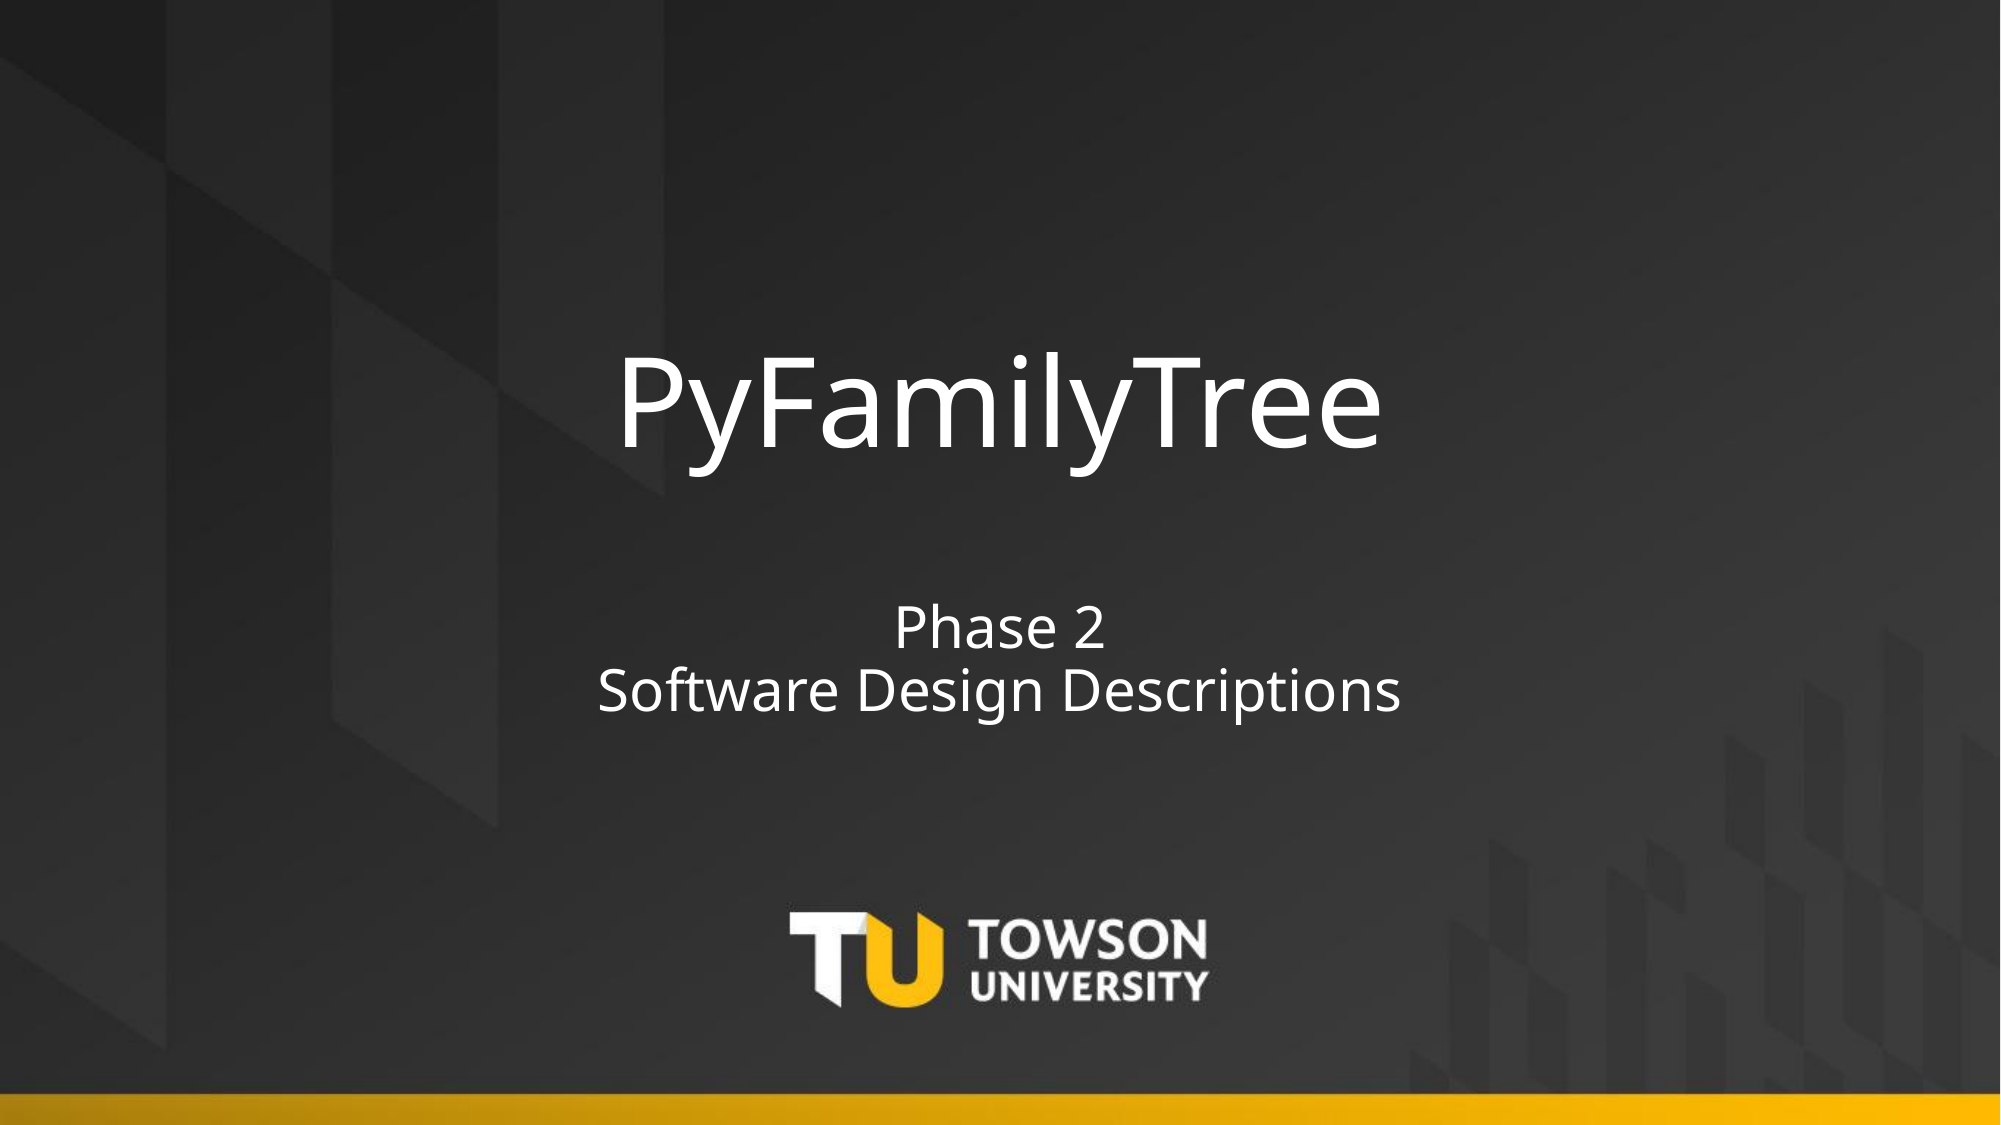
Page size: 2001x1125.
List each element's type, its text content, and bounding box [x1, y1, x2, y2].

picture [0, 0, 2001, 1125]
subtitle Phase 2 Software Design Descriptions [249, 590, 1750, 863]
title PyFamilyTree [150, 184, 1850, 482]
